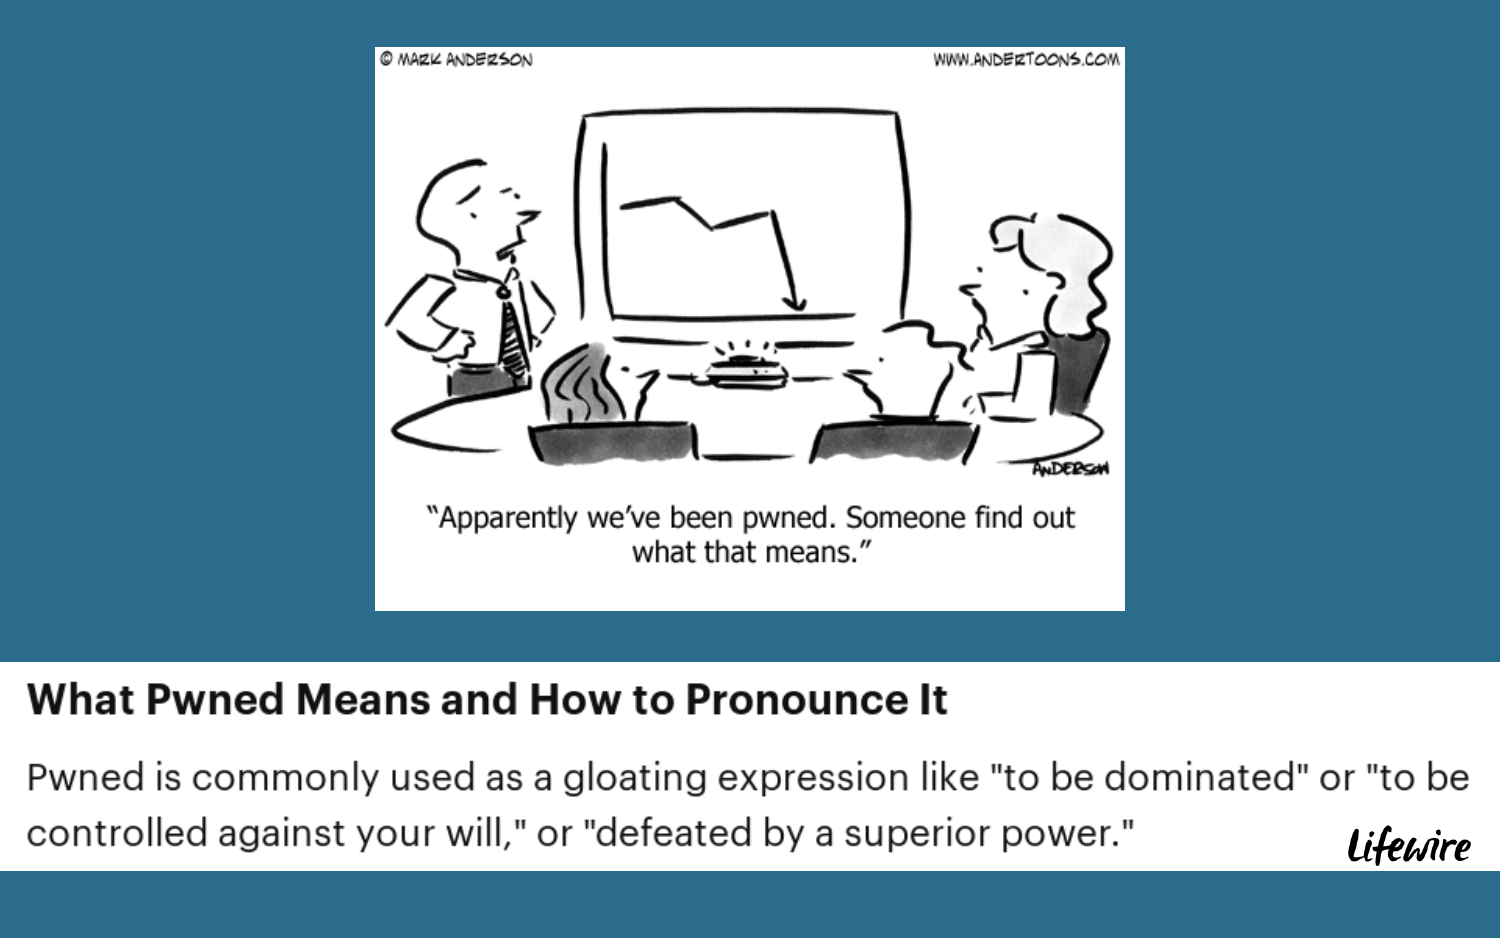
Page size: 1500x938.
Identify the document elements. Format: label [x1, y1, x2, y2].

picture [374, 47, 1126, 611]
picture [0, 662, 1500, 871]
